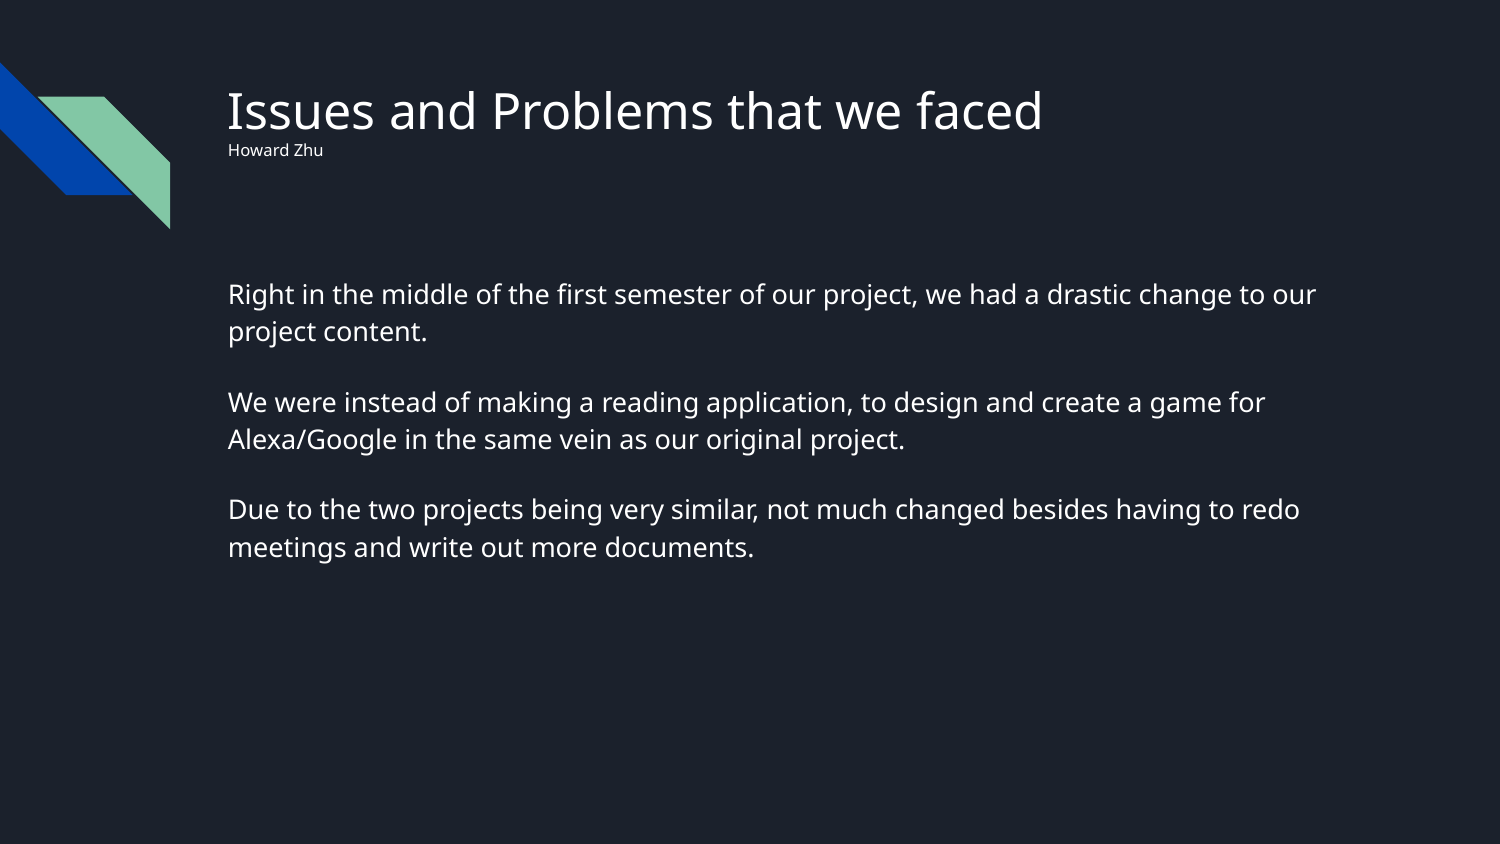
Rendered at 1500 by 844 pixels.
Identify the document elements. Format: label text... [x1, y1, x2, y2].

title Issues and Problems that we faced Howard Zhu [212, 64, 1368, 215]
list Right in the middle of the first semester of our project, we had a drastic change to our project content. We were instead of making a reading application, to design and create a game for Alexa/Google in the same vein as our original project. Due to the two projects being very similar, not much changed besides having to redo meetings and write out more documents. [212, 257, 1368, 735]
